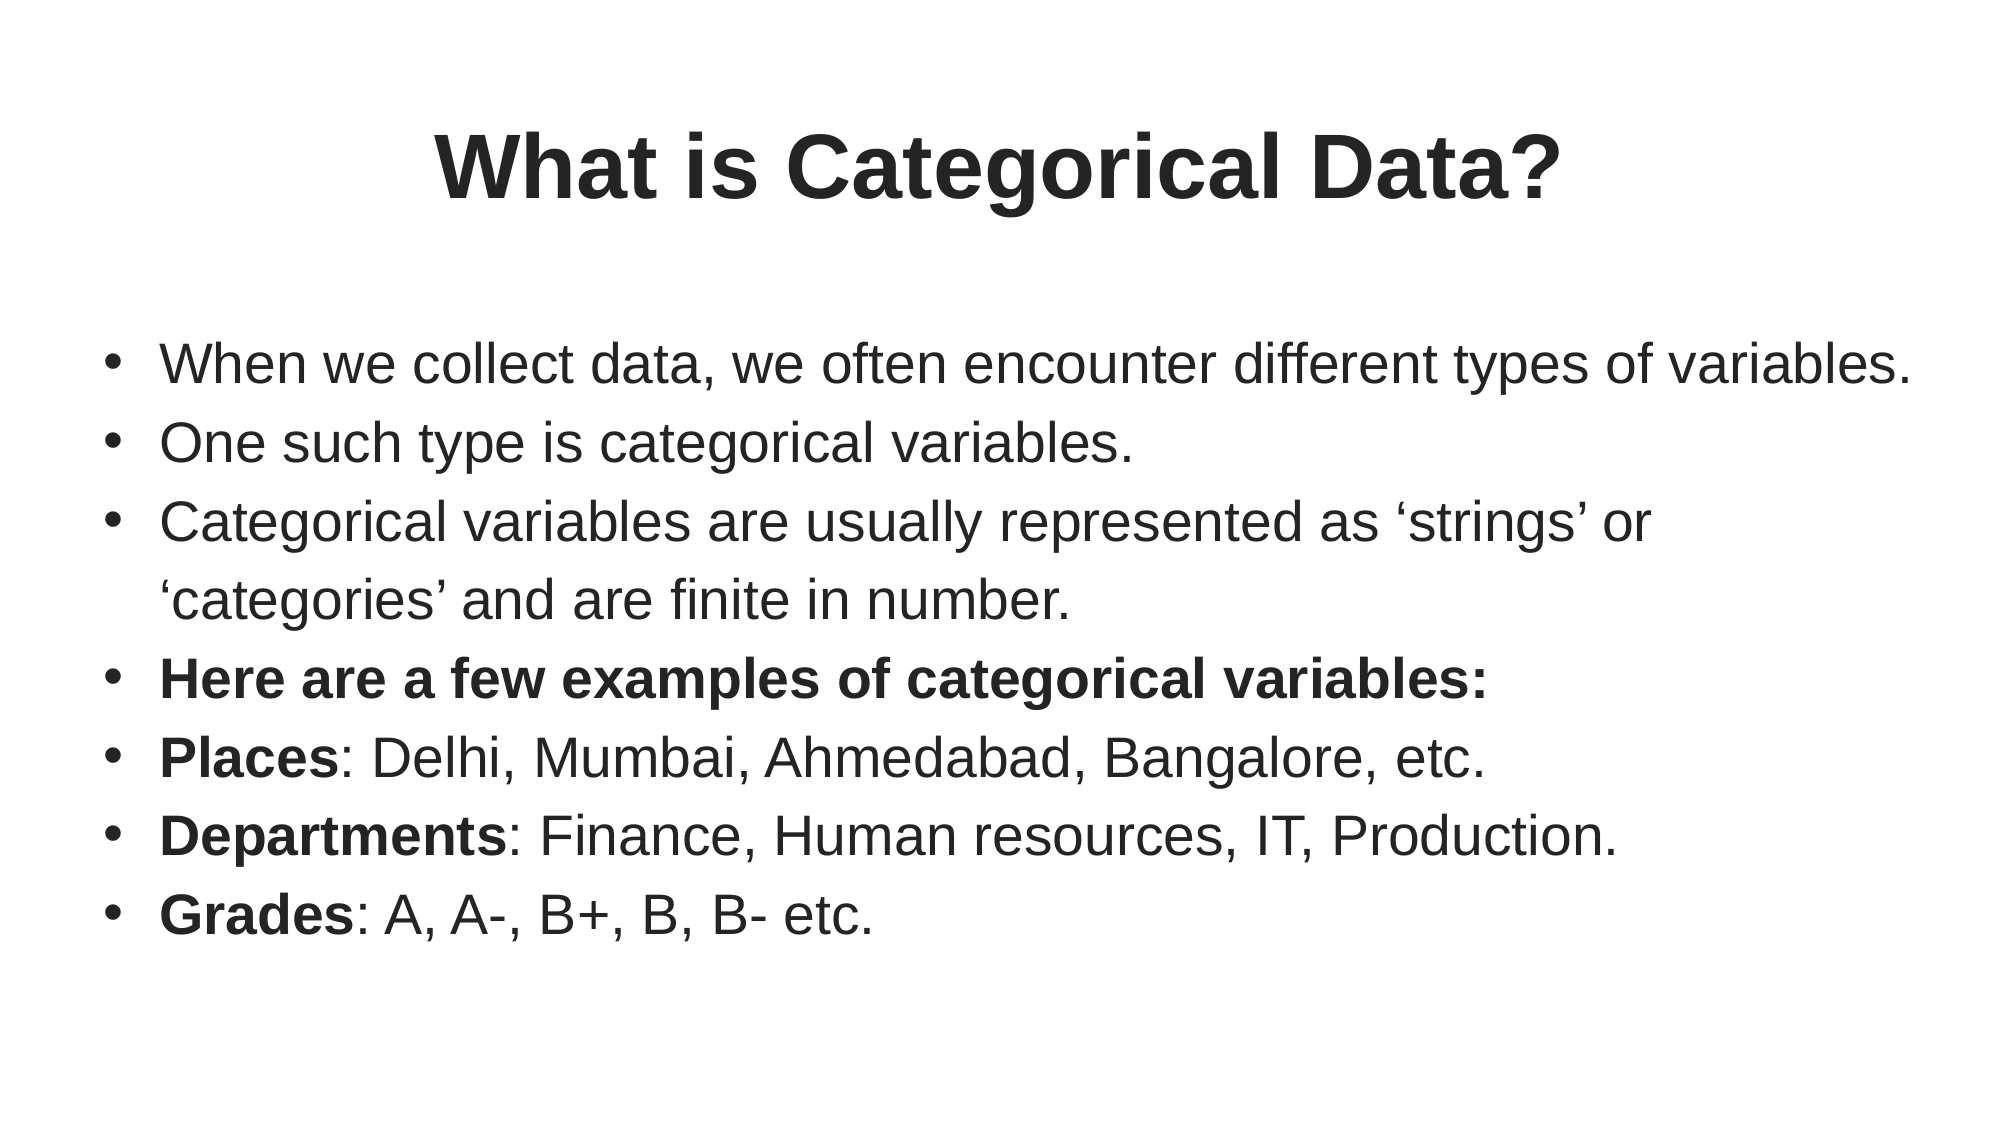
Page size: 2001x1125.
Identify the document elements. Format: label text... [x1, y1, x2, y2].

title What is Categorical Data? [137, 59, 1863, 278]
list When we collect data, we often encounter different types of variables. One such type is categorical variables. Categorical variables are usually represented as ‘strings’ or ‘categories’ and are finite in number. Here are a few examples of categorical variables: Places: Delhi, Mumbai, Ahmedabad, Bangalore, etc. Departments: Finance, Human resources, IT, Production. Grades: A, A-, B+, B, B- etc. [70, 309, 1948, 1023]
